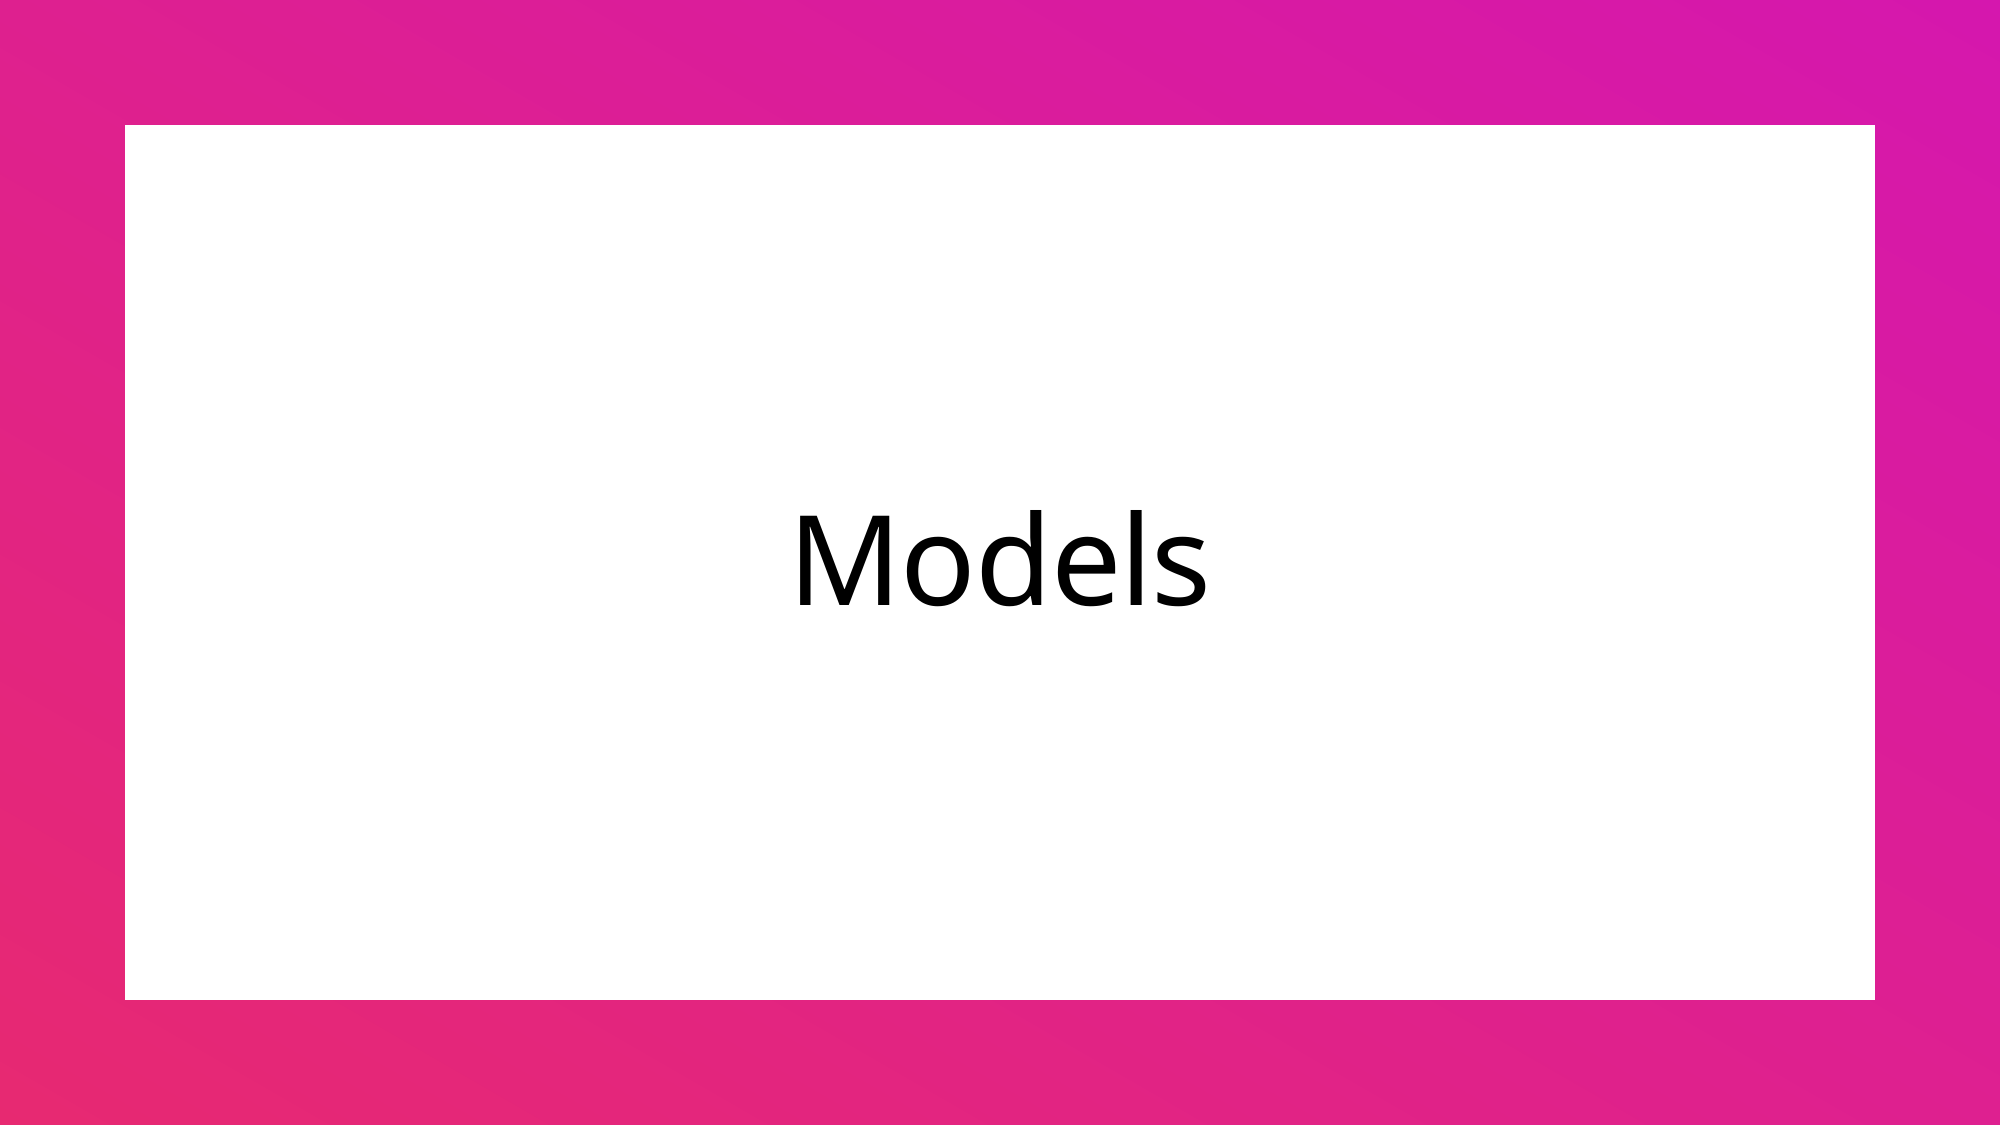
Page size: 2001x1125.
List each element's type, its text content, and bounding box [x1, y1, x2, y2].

text_box [124, 124, 1876, 1001]
title Models [249, 333, 1750, 792]
text_box [0, 0, 2000, 1125]
